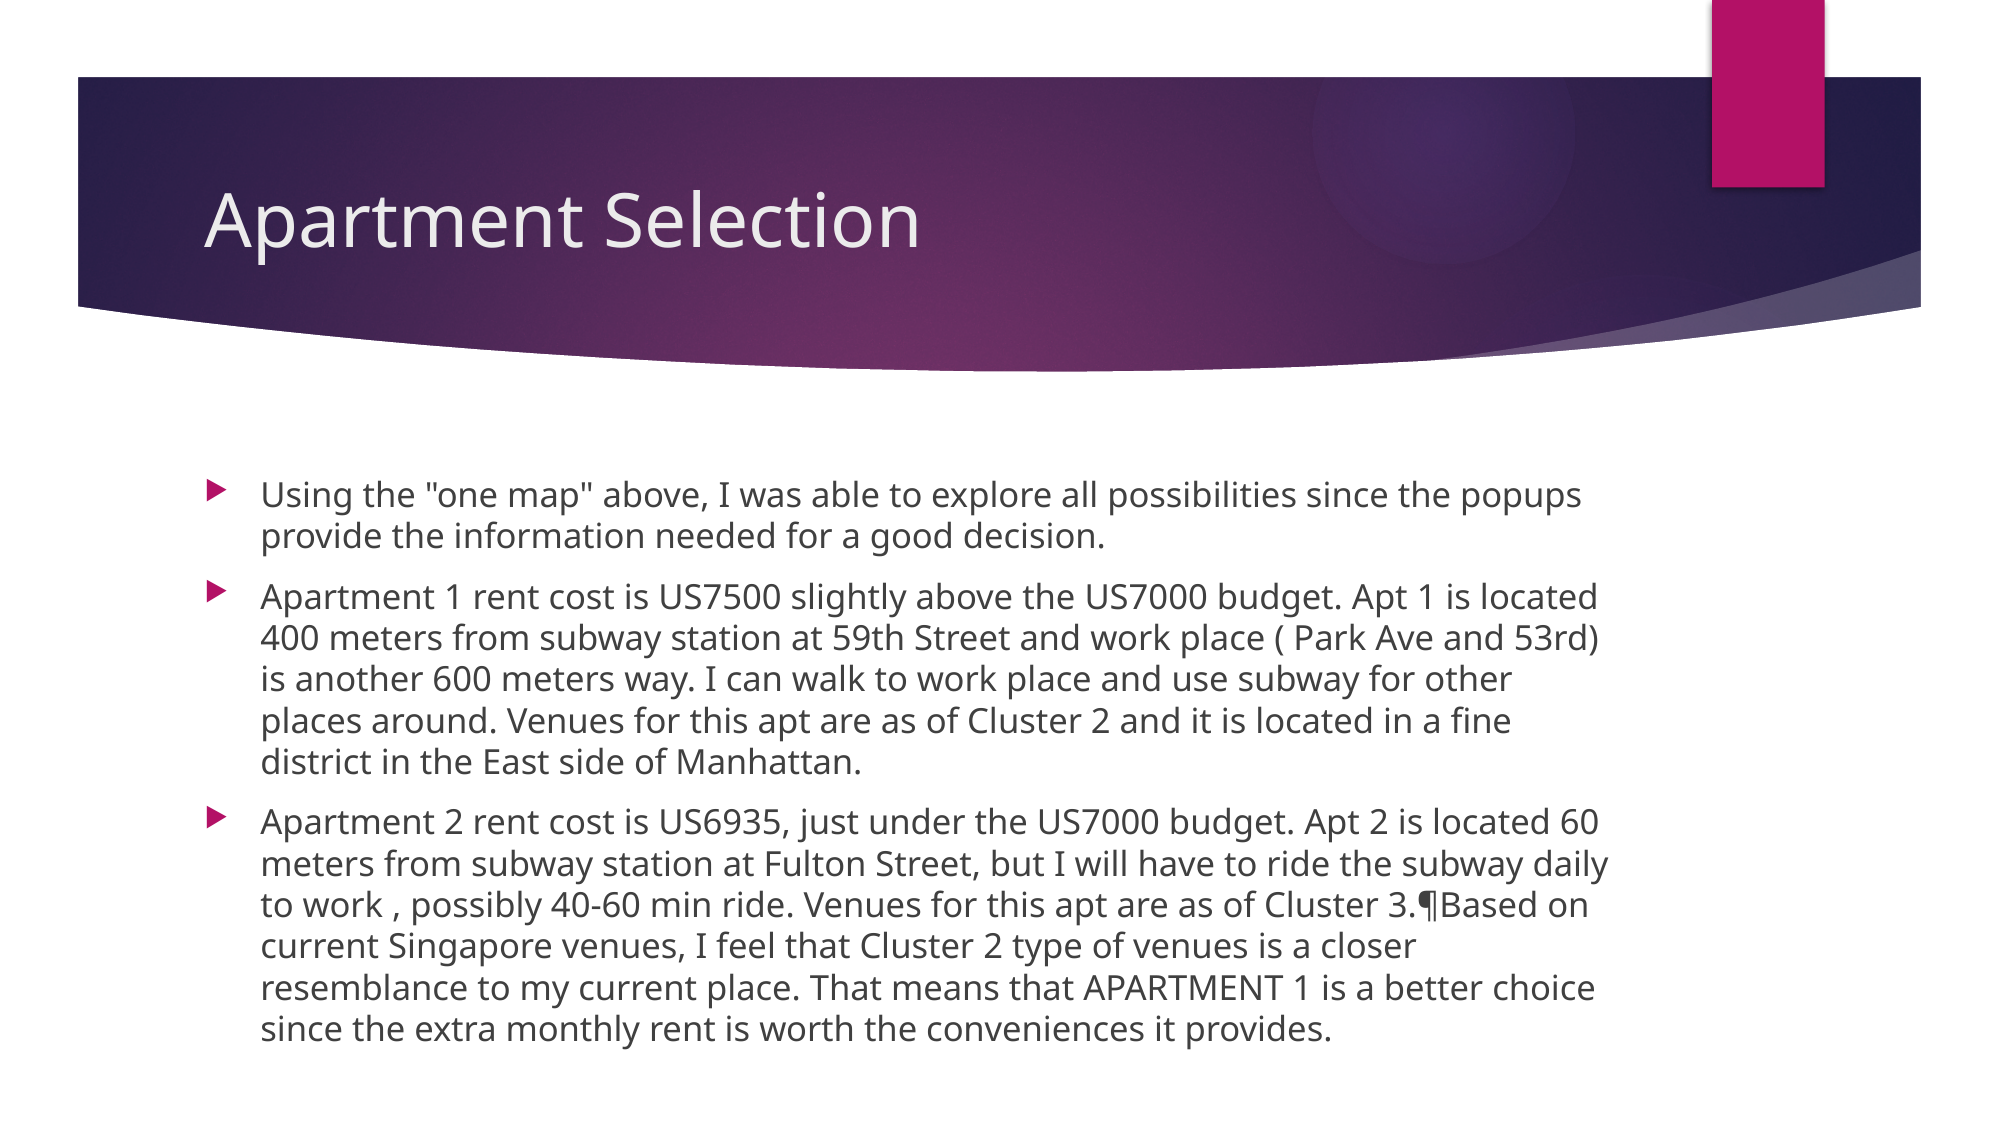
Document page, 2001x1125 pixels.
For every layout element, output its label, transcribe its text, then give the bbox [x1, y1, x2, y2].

list Using the "one map" above, I was able to explore all possibilities since the popups provide the information needed for a good decision. Apartment 1 rent cost is US7500 slightly above the US7000 budget. Apt 1 is located 400 meters from subway station at 59th Street and work place ( Park Ave and 53rd) is another 600 meters way. I can walk to work place and use subway for other places around. Venues for this apt are as of Cluster 2 and it is located in a fine district in the East side of Manhattan. Apartment 2 rent cost is US6935, just under the US7000 budget. Apt 2 is located 60 meters from subway station at Fulton Street, but I will have to ride the subway daily to work , possibly 40-60 min ride. Venues for this apt are as of Cluster 3.¶Based on current Singapore venues, I feel that Cluster 2 type of venues is a closer resemblance to my current place. That means that APARTMENT 1 is a better choice since the extra monthly rent is worth the conveniences it provides. [189, 465, 1638, 1059]
title Apartment Selection [189, 159, 1627, 276]
